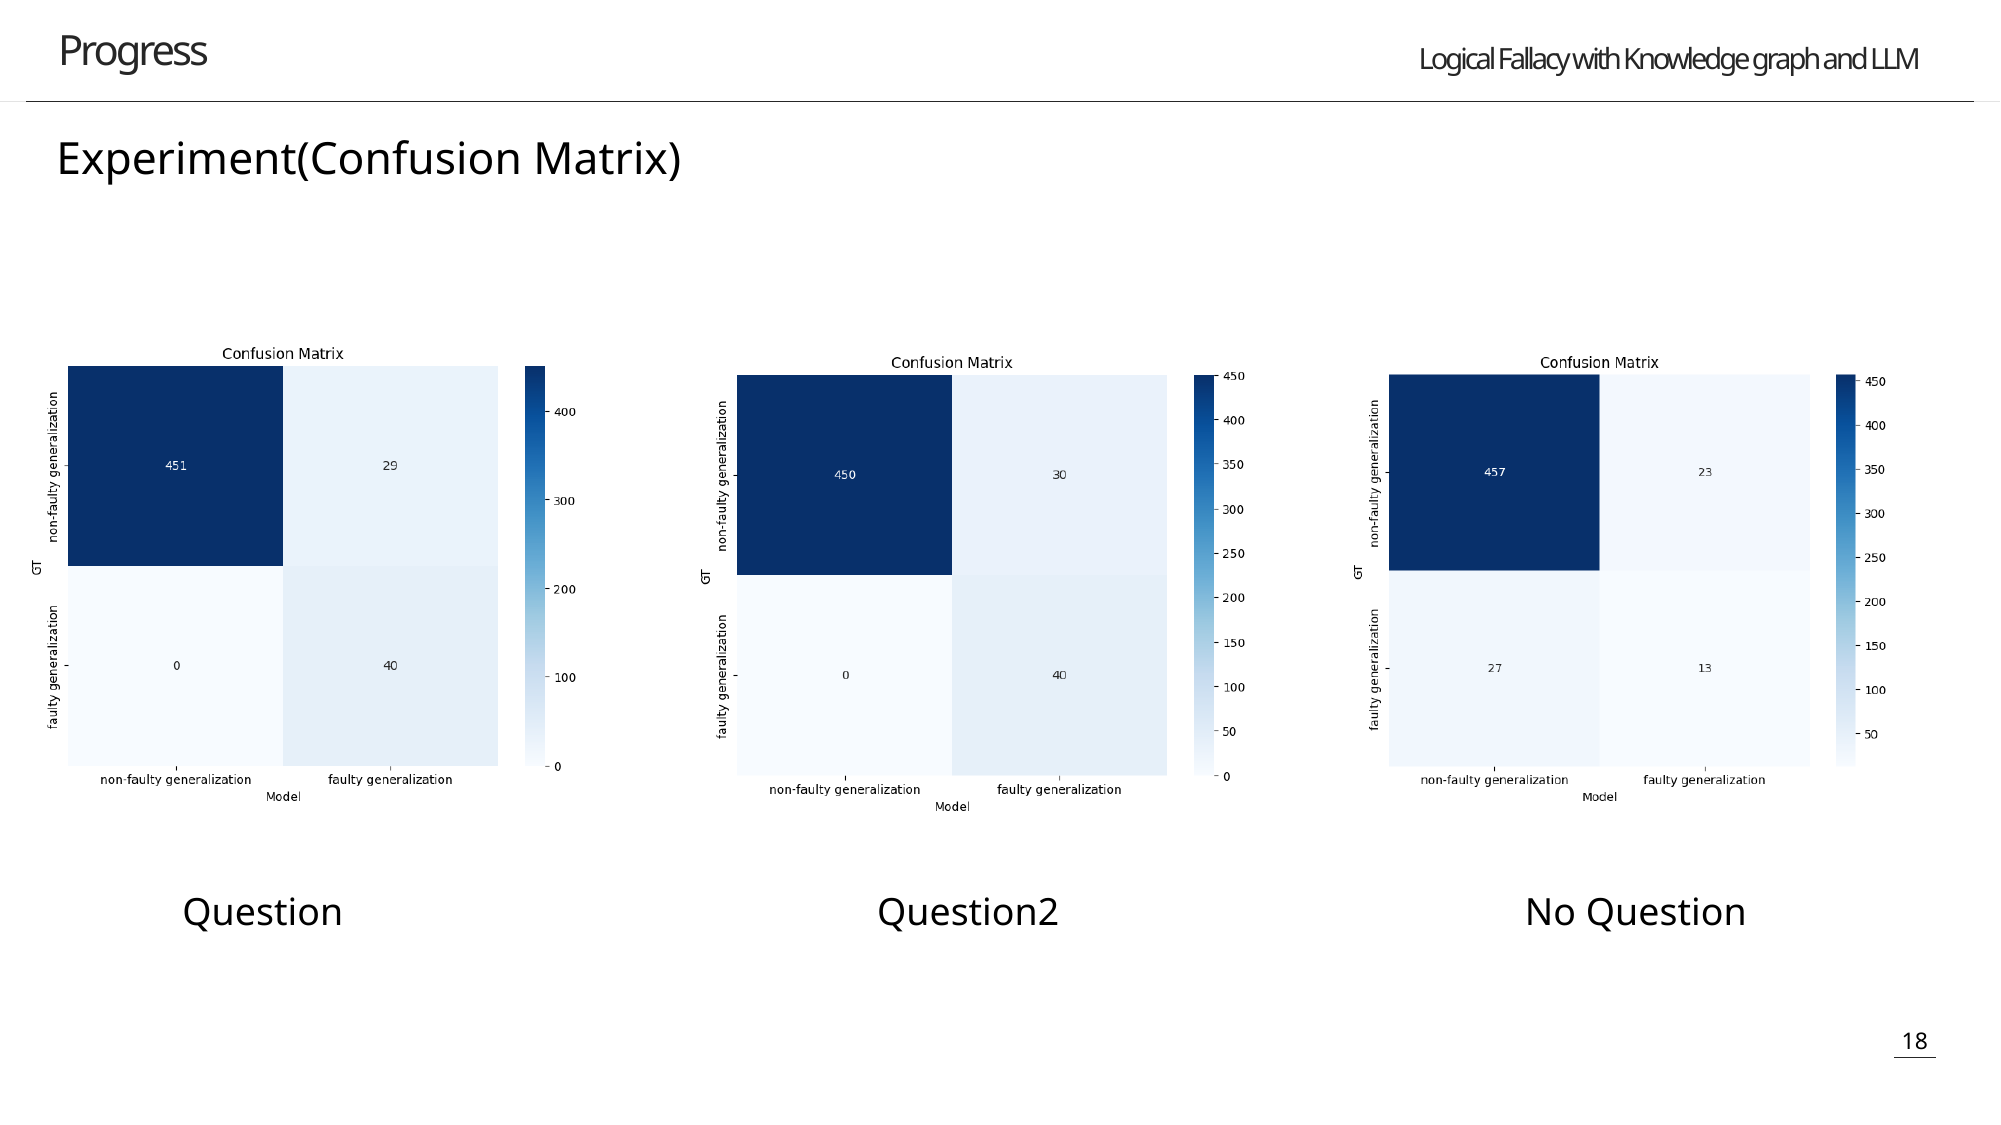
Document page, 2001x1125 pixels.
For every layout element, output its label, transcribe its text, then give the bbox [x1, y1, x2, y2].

picture [691, 347, 1253, 821]
picture [1344, 347, 1894, 811]
list Progress [43, 0, 958, 93]
text_box Question2 [862, 880, 1075, 941]
picture [22, 338, 584, 811]
text_box Experiment(Confusion Matrix) [41, 122, 1459, 191]
text_box No Question [1510, 880, 1762, 941]
text_box Question [167, 880, 359, 941]
